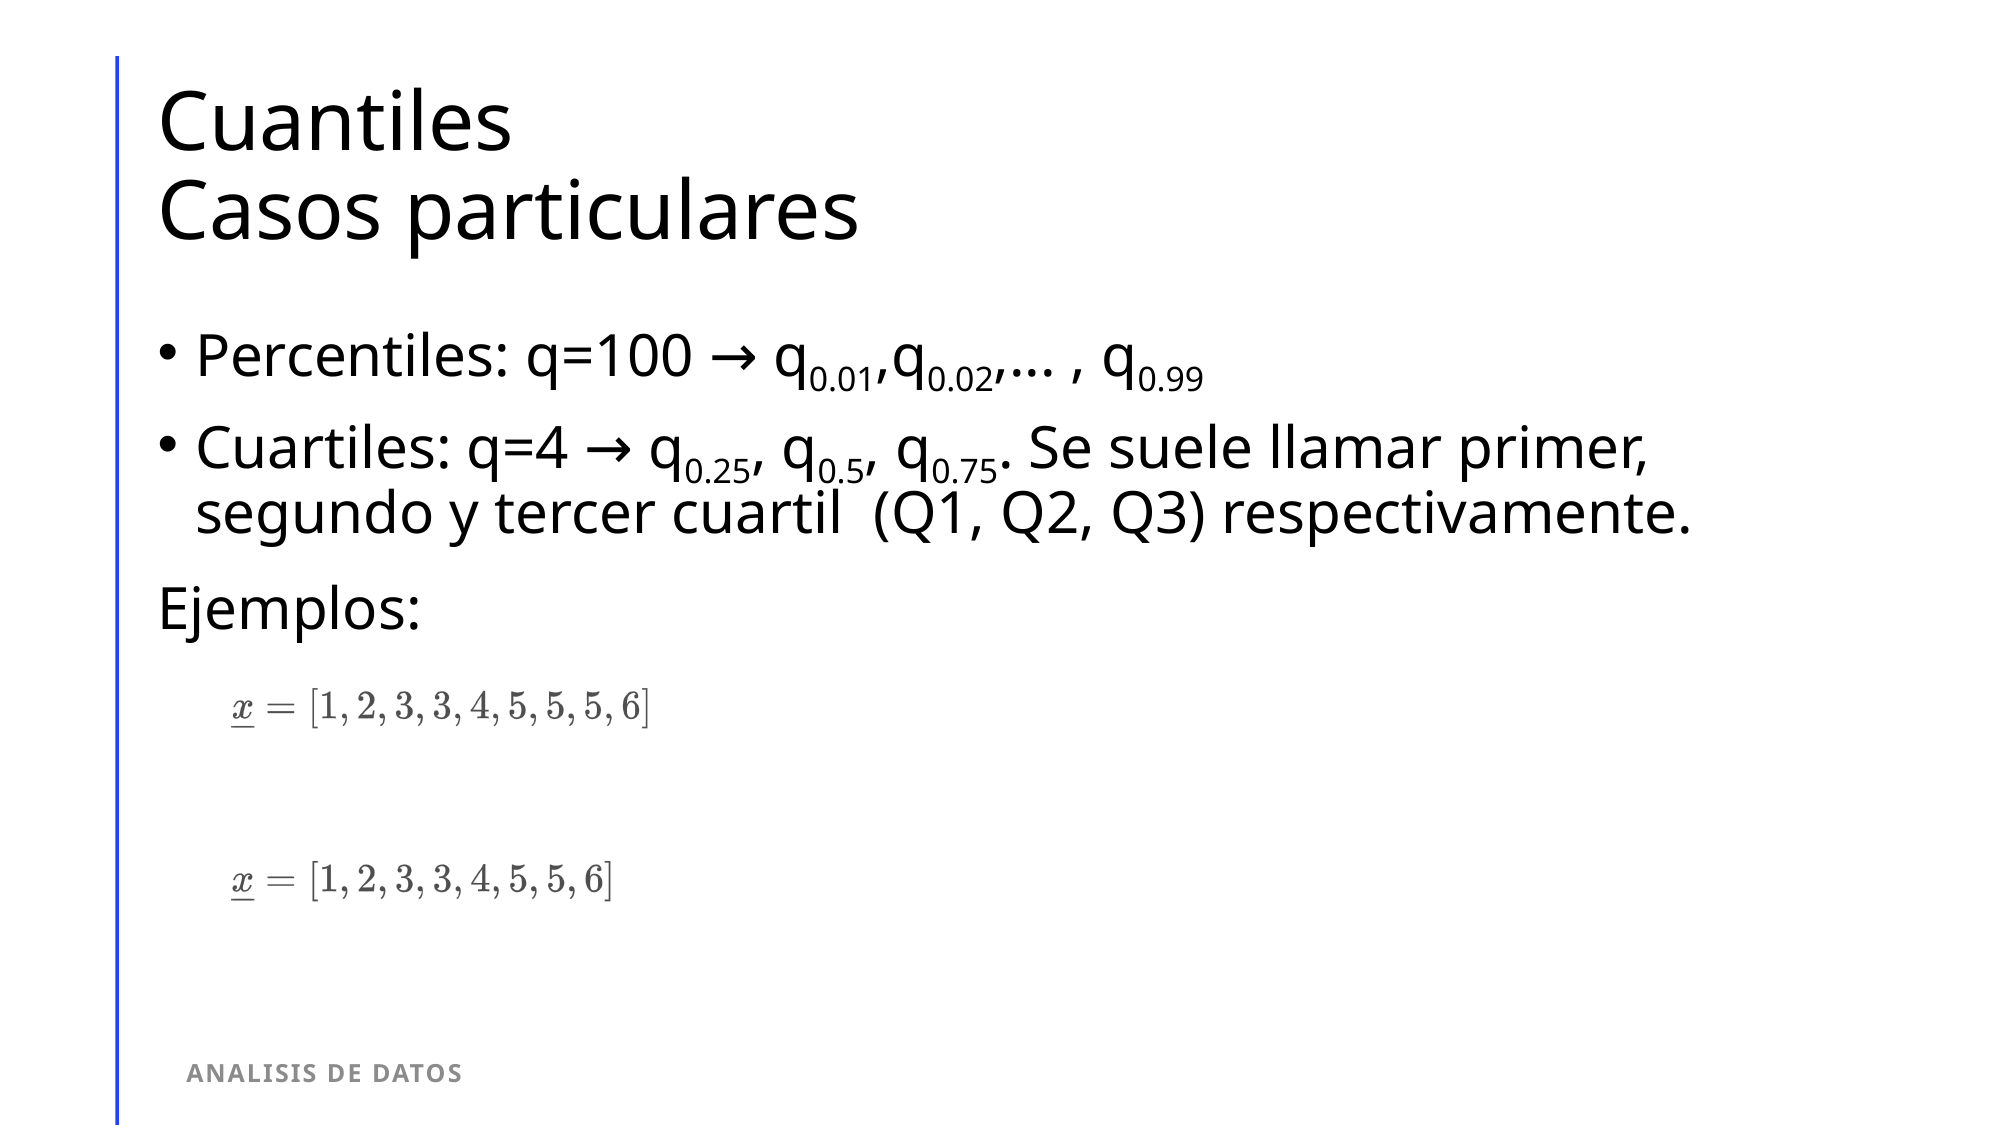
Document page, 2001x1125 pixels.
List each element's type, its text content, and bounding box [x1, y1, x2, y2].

picture [231, 857, 615, 914]
picture [231, 684, 652, 740]
list Percentiles: q=100 → q0.01,q0.02,... , q0.99 Cuartiles: q=4 → q0.25, q0.5, q0.75. Se suele llamar primer, segundo y tercer cuartil (Q1, Q2, Q3) respectivamente. Ejemplos: [137, 299, 1863, 1014]
title Cuantiles Casos particulares [137, 59, 1863, 278]
